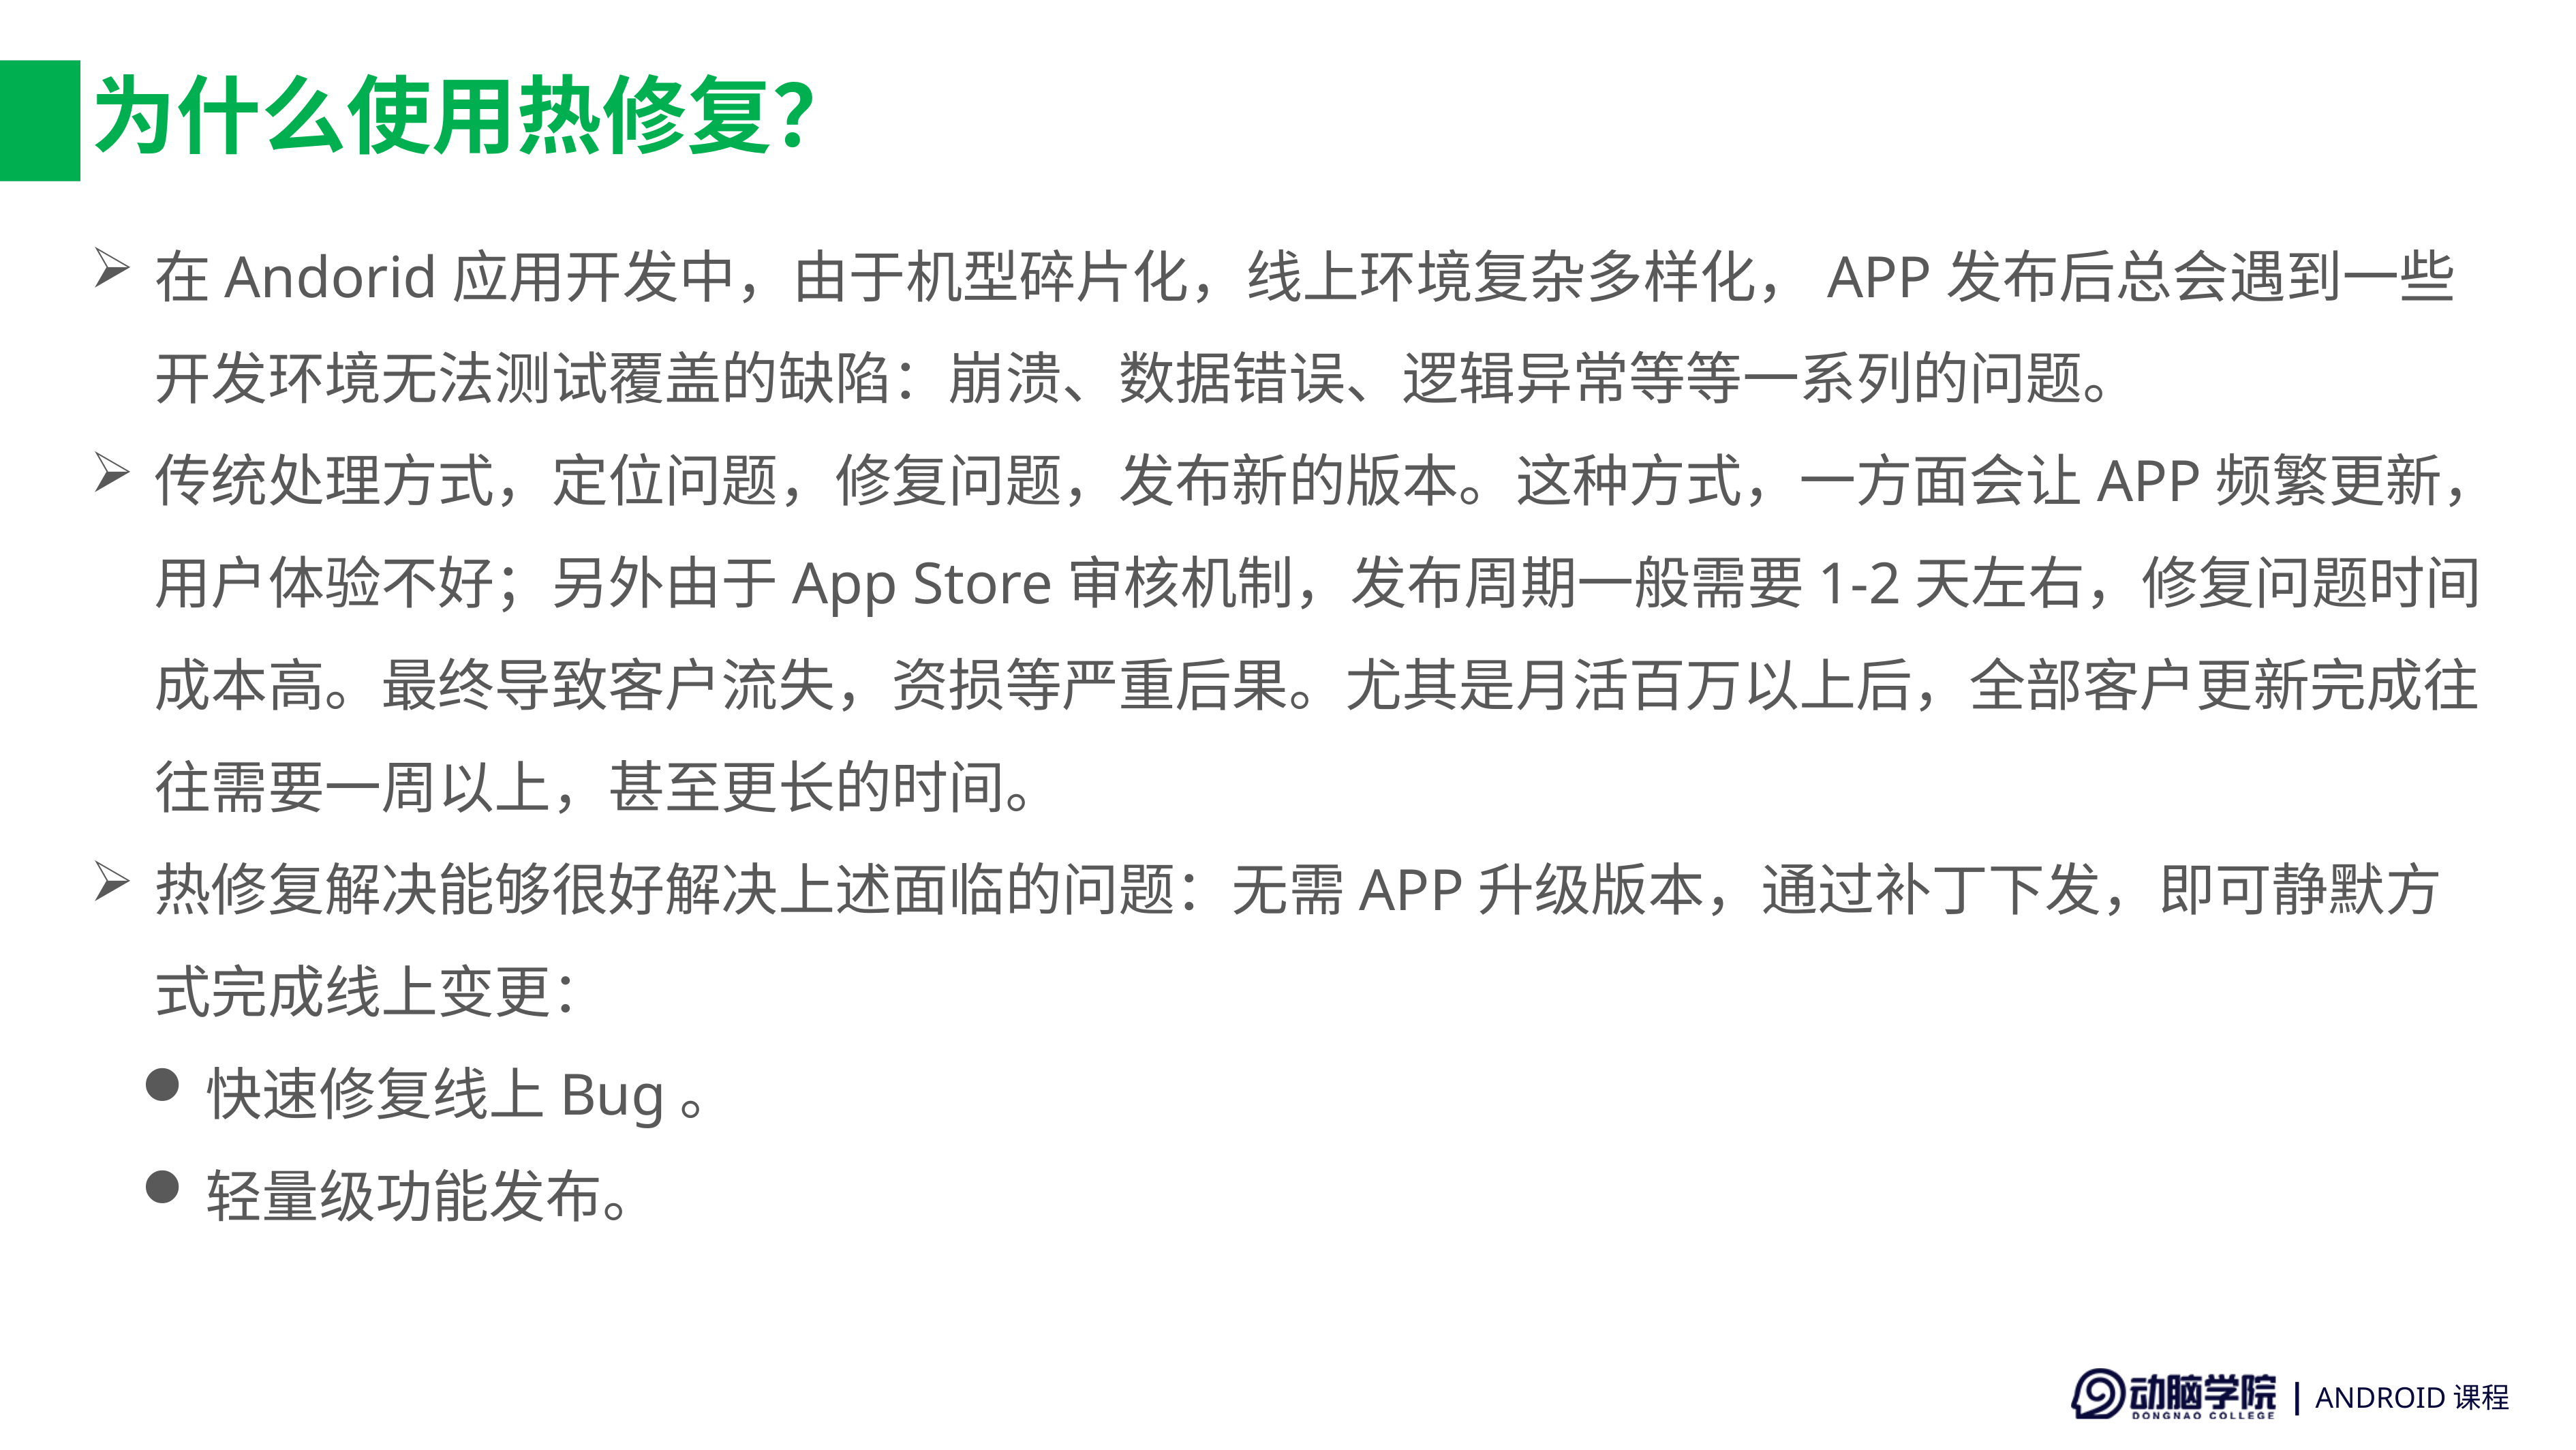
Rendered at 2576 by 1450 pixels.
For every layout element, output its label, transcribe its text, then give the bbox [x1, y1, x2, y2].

picture [2071, 1368, 2278, 1421]
text_box 在Andorid应用开发中，由于机型碎片化，线上环境复杂多样化，APP发布后总会遇到一些开发环境无法测试覆盖的缺陷：崩溃、数据错误、逻辑异常等等一系列的问题。 传统处理方式，定位问题，修复问题，发布新的版本。这种方式，一方面会让APP频繁更新，用户体验不好；另外由于App Store审核机制，发布周期一般需要1-2天左右，修复问题时间成本高。最终导致客户流失，资损等严重后果。尤其是月活百万以上后，全部客户更新完成往往需要一周以上，甚至更长的时间。 热修复解决能够很好解决上述面临的问题：无需APP升级版本，通过补丁下发，即可静默方式完成线上变更： 快速修复线上Bug。 轻量级功能发布。 [80, 201, 2502, 1234]
title 为什么使用热修复？ [80, 58, 2496, 181]
